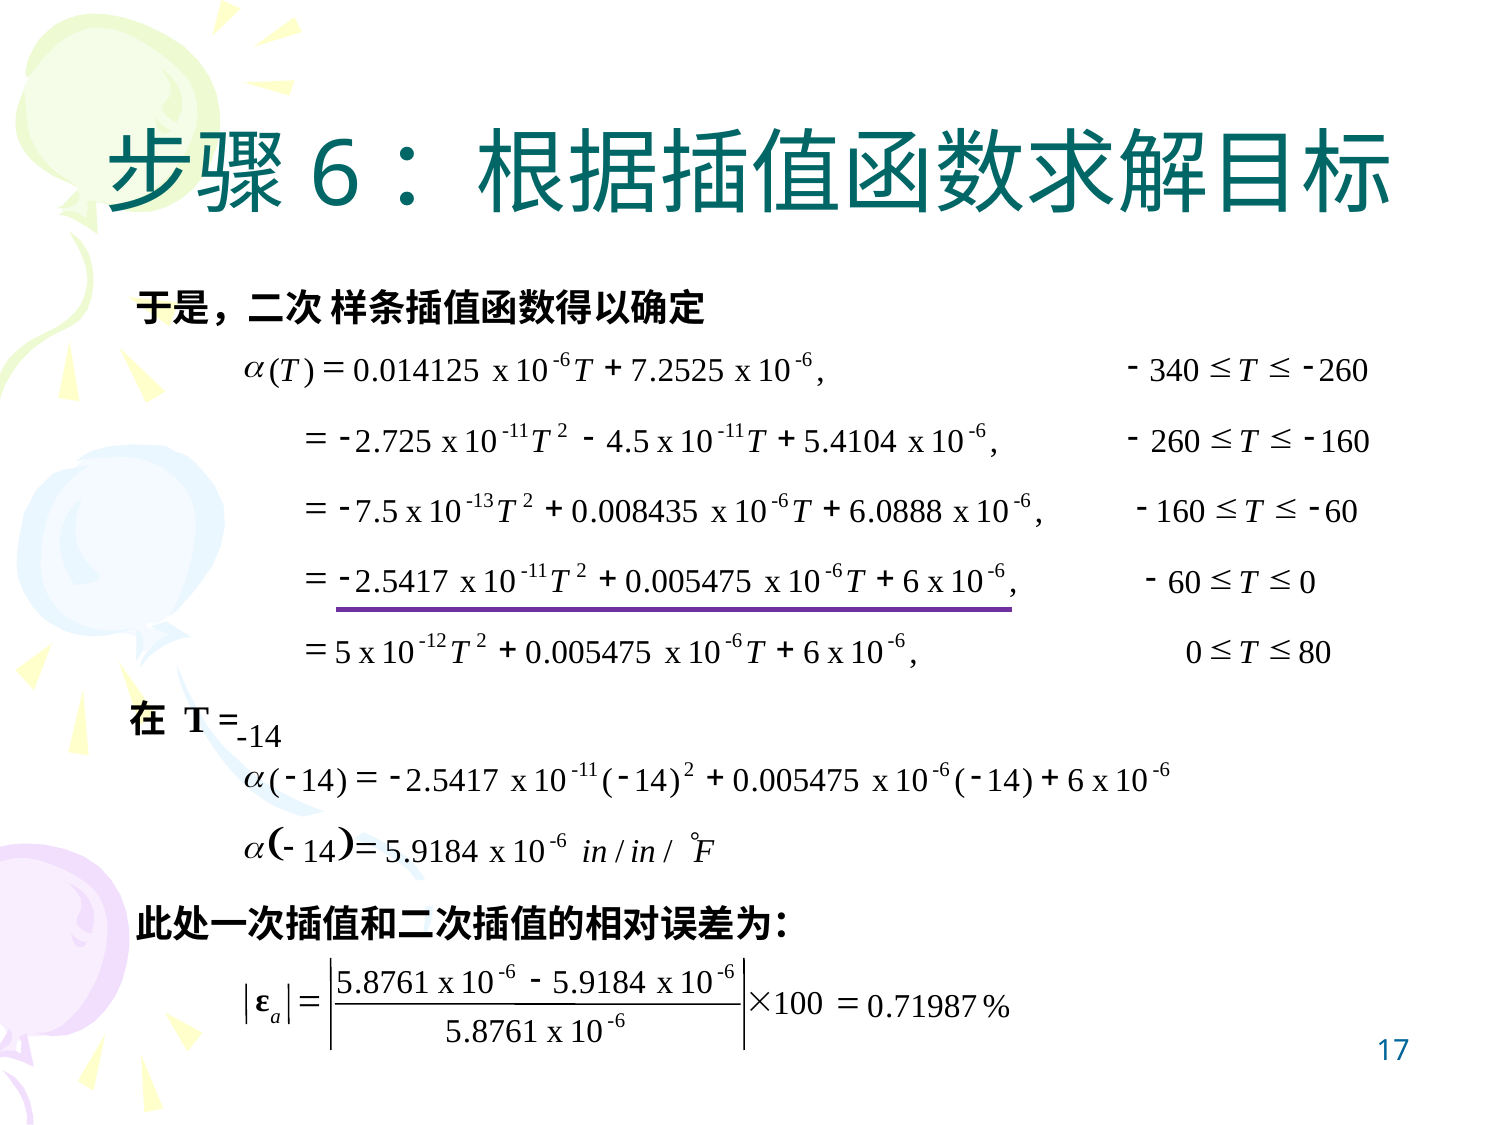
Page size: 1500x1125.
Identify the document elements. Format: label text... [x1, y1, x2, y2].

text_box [132, 283, 1388, 1051]
slide_number 17 [1074, 1023, 1426, 1100]
title 步骤6：根据插值函数求解目标 [72, 16, 1426, 233]
